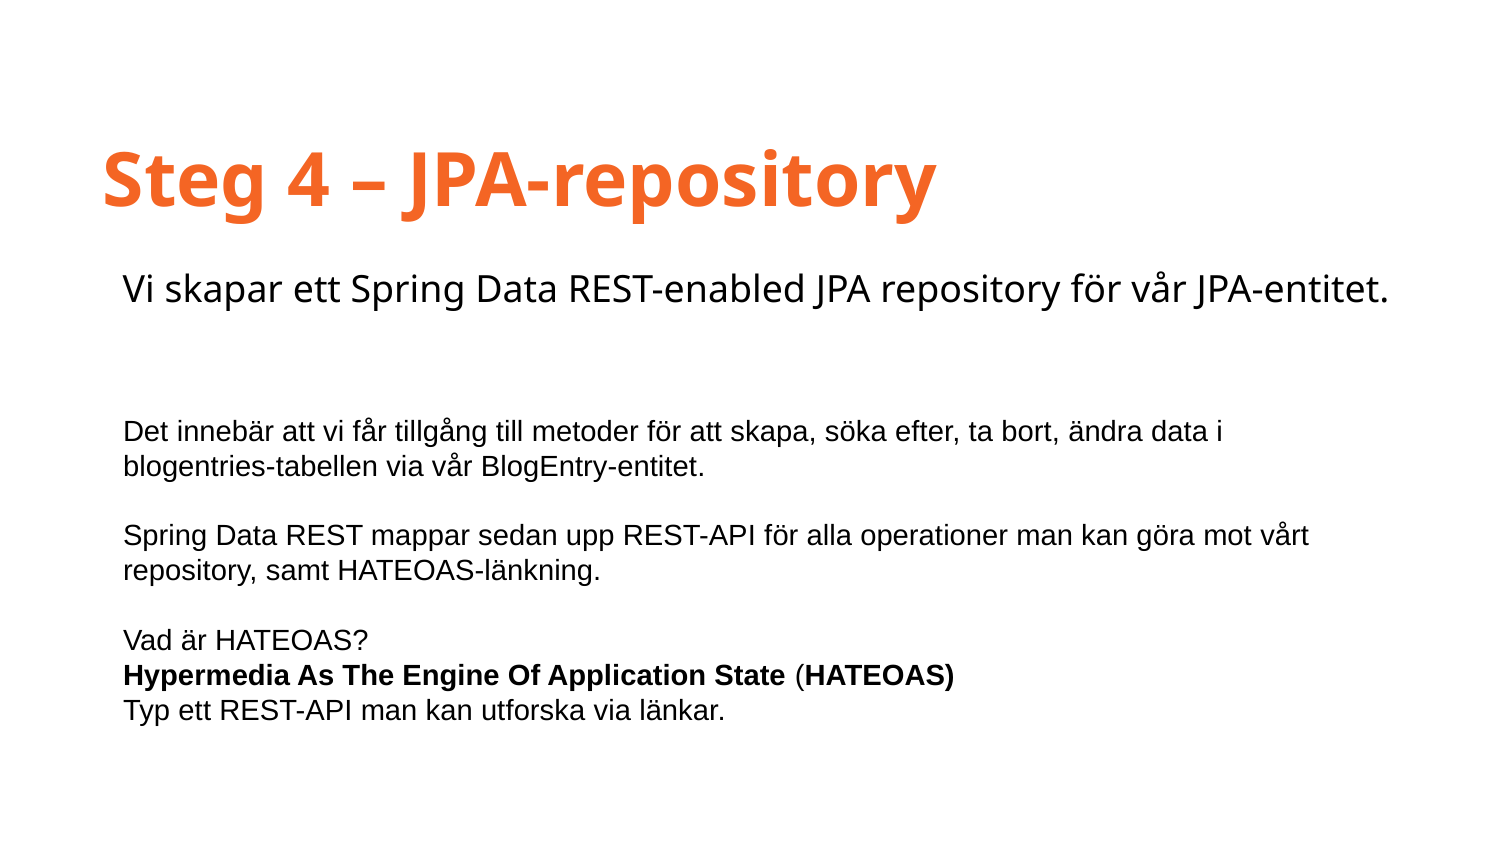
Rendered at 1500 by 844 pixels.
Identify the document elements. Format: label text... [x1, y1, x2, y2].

text_box Det innebär att vi får tillgång till metoder för att skapa, söka efter, ta bort, ändra data i blogentries-tabellen via vår BlogEntry-entitet. Spring Data REST mappar sedan upp REST-API för alla operationer man kan göra mot vårt repository, samt HATEOAS-länkning. Vad är HATEOAS? Hypermedia As The Engine Of Application State (HATEOAS) Typ ett REST-API man kan utforska via länkar. [108, 404, 1393, 734]
title Steg 4 – JPA-repository [87, 116, 1309, 242]
title Vi skapar ett Spring Data REST-enabled JPA repository för vår JPA-entitet. [87, 242, 1460, 387]
